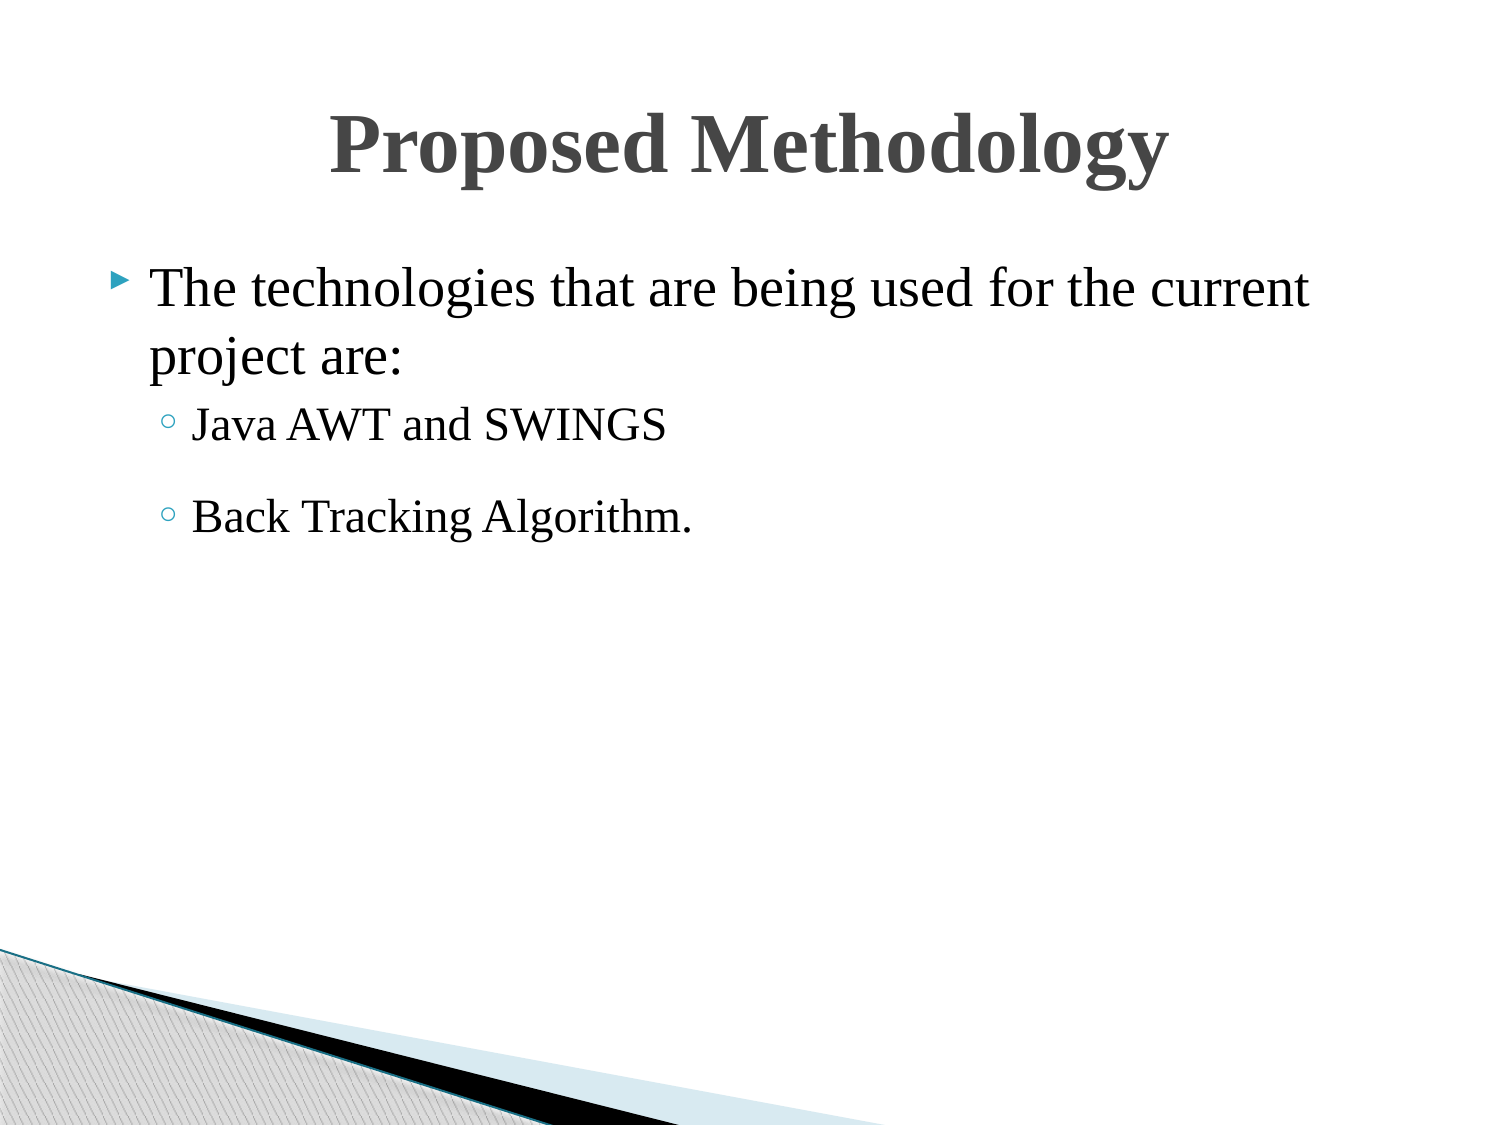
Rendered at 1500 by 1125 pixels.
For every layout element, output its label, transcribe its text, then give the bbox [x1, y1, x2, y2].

title Proposed Methodology [75, 45, 1425, 233]
list The technologies that are being used for the current project are: Java AWT and SWINGS Back Tracking Algorithm. [75, 243, 1425, 986]
